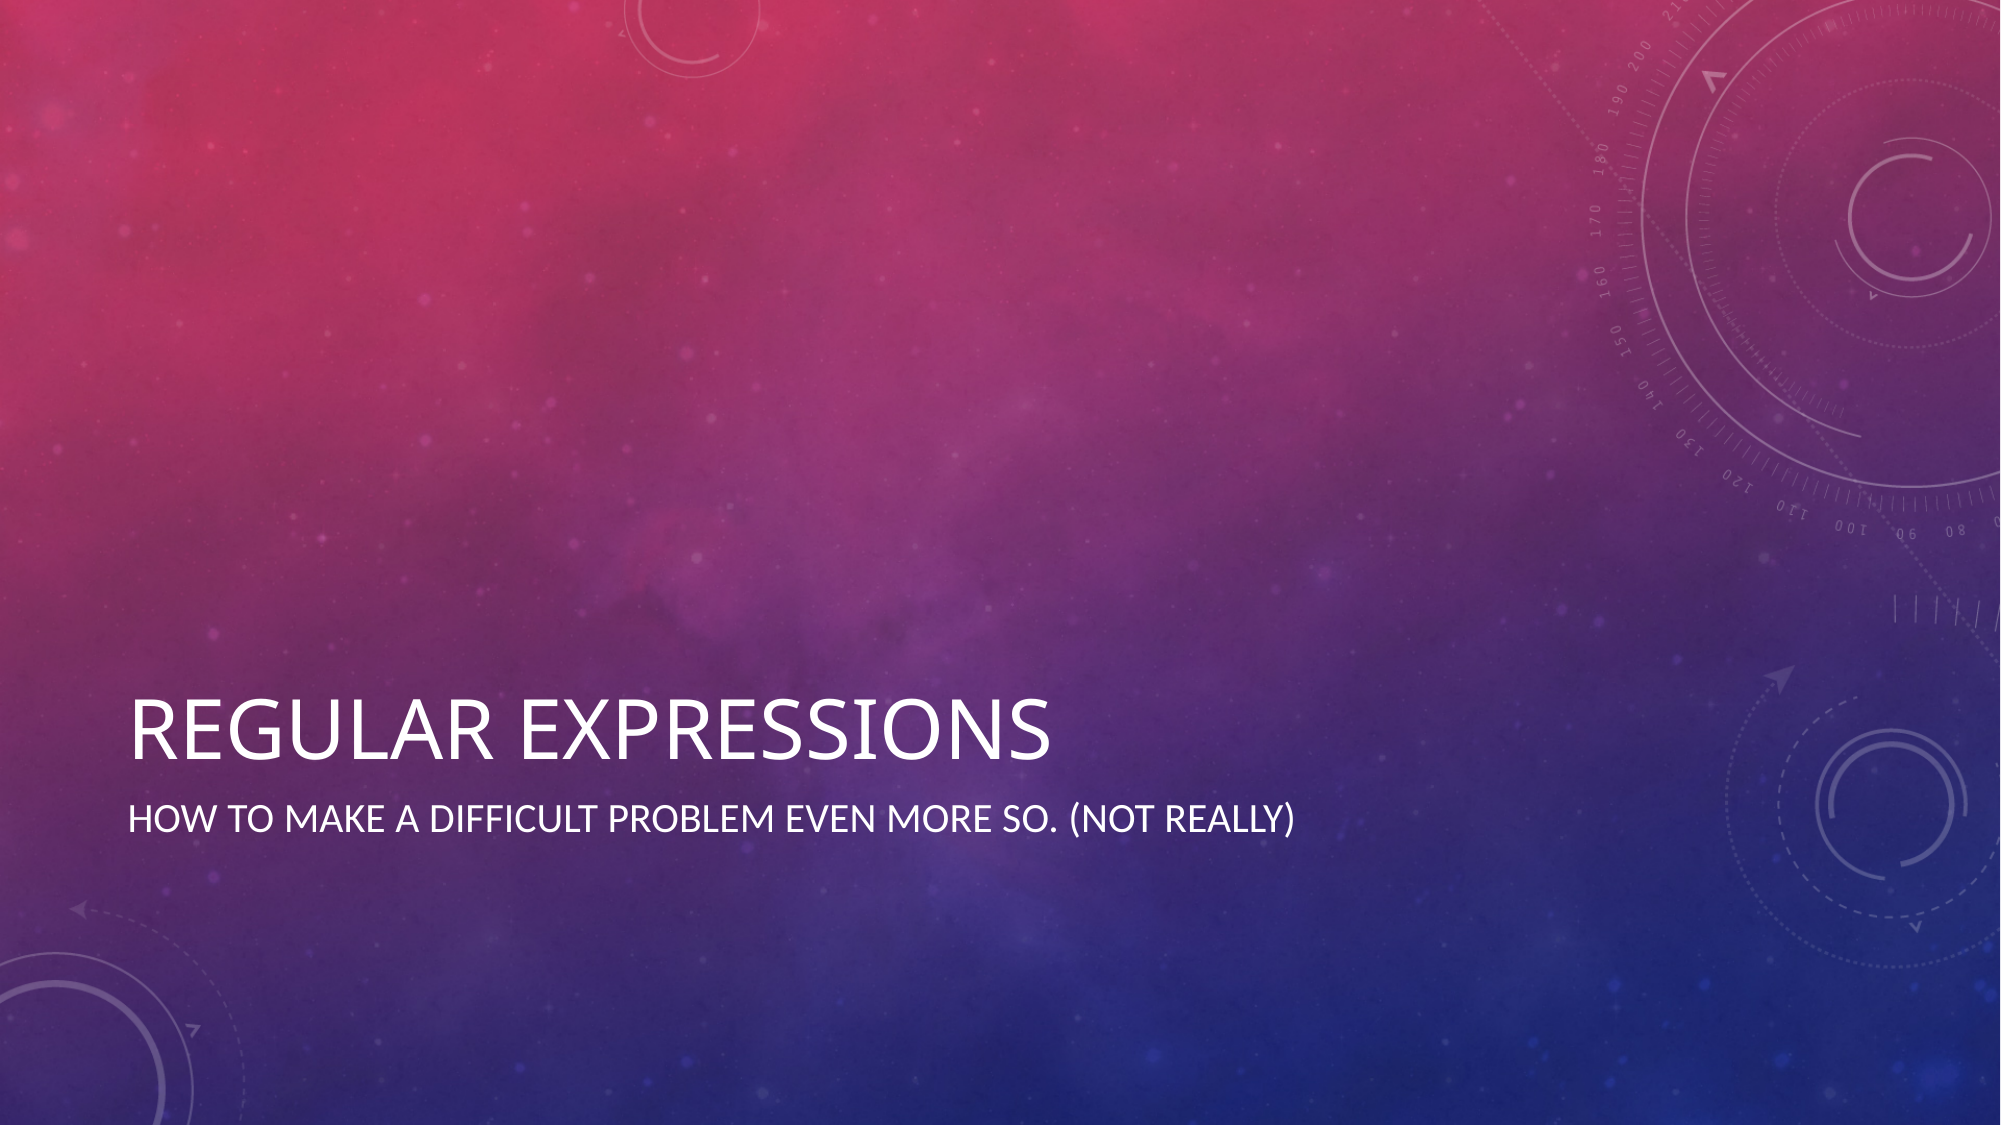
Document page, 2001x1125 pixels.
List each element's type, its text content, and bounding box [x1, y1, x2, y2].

picture [0, 0, 2001, 1125]
list How to make a difficult problem even more so. (not really) [112, 783, 1775, 925]
title Regular expressions [112, 542, 1775, 783]
